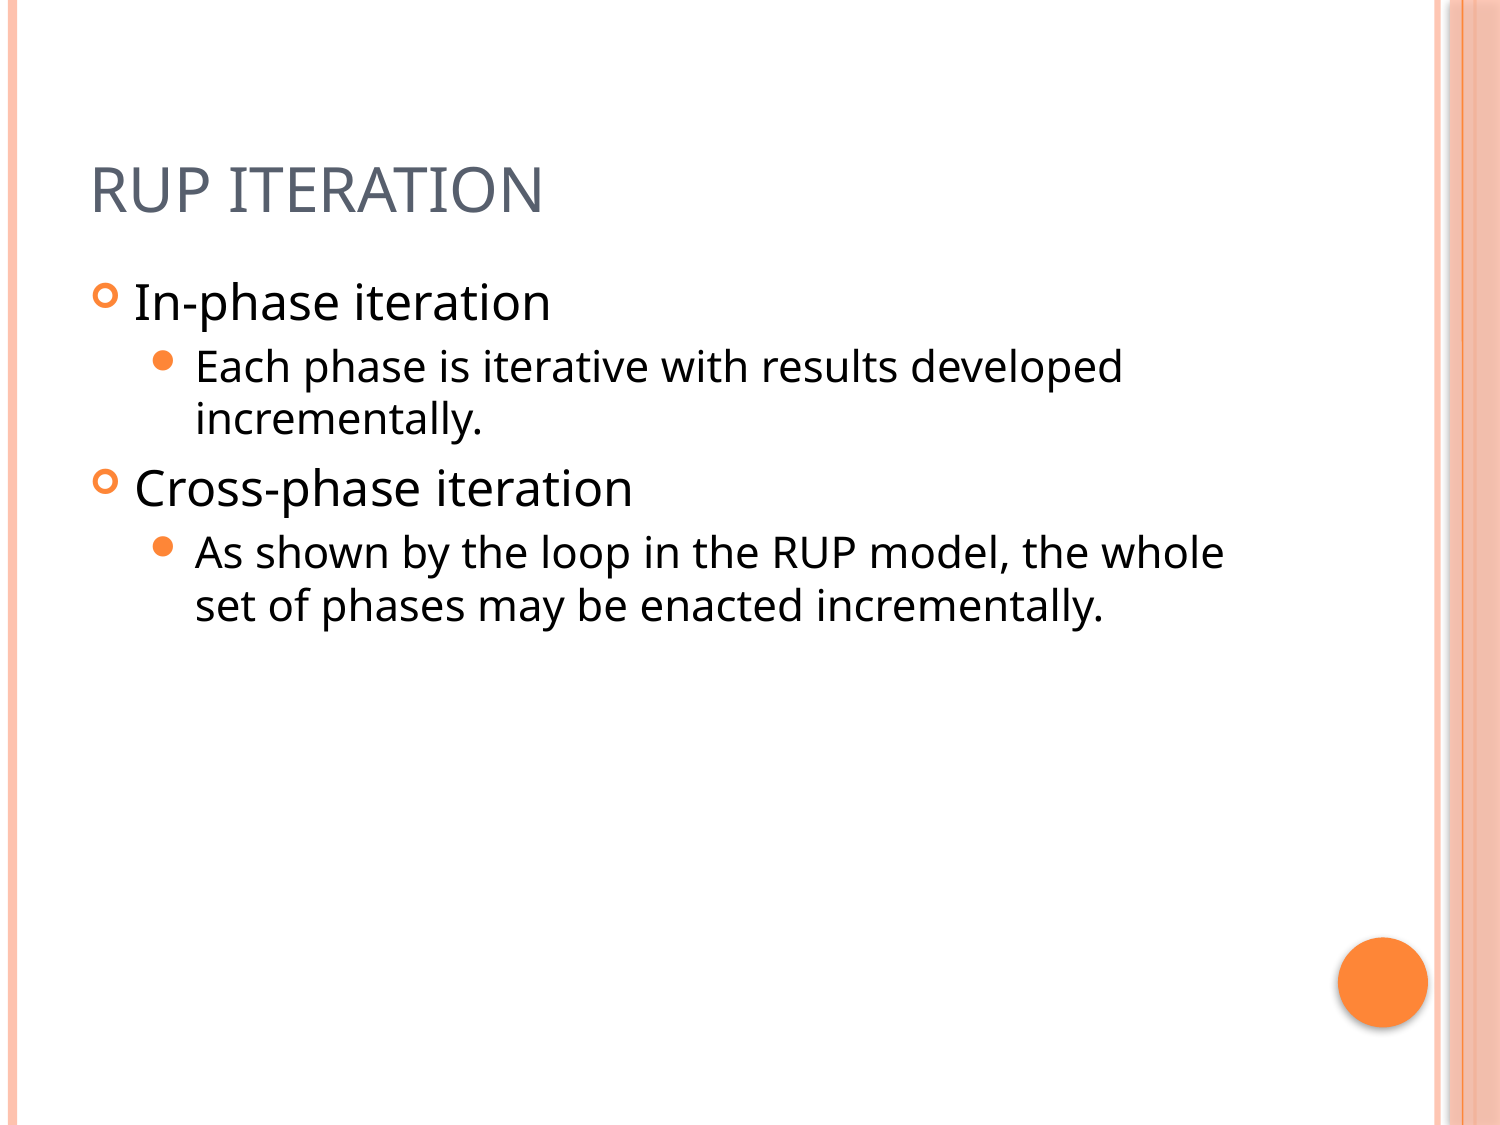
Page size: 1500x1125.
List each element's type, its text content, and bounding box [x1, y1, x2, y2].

list In-phase iteration Each phase is iterative with results developed incrementally. Cross-phase iteration As shown by the loop in the RUP model, the whole set of phases may be enacted incrementally. [75, 262, 1300, 1062]
title RUP iteration [75, 45, 1300, 233]
